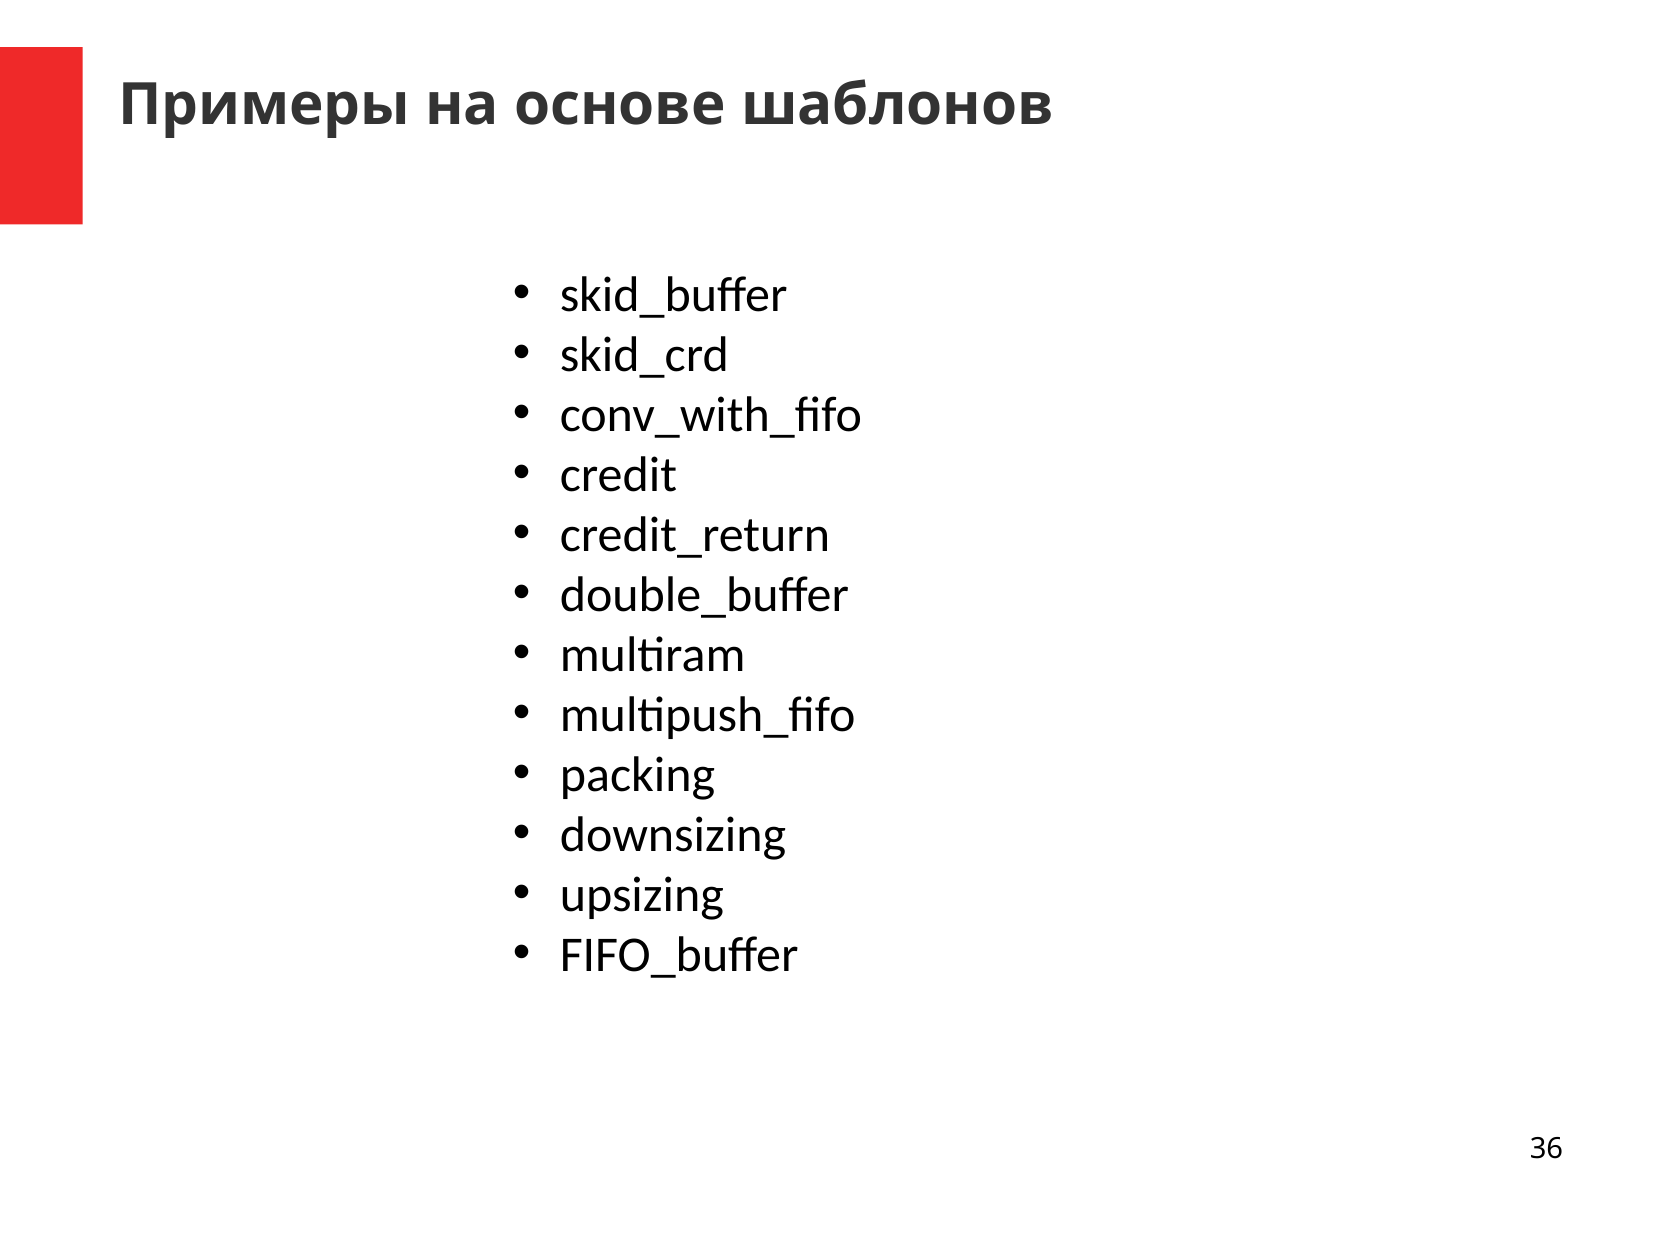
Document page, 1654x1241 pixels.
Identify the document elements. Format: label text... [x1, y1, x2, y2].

text_box skid_buffer skid_crd conv_with_fifo credit credit_return double_buffer multiram multipush_fifo packing downsizing upsizing FIFO_buffer [498, 253, 877, 1109]
title Примеры на основе шаблонов [118, 0, 1571, 205]
slide_number 36 [1185, 1129, 1571, 1216]
